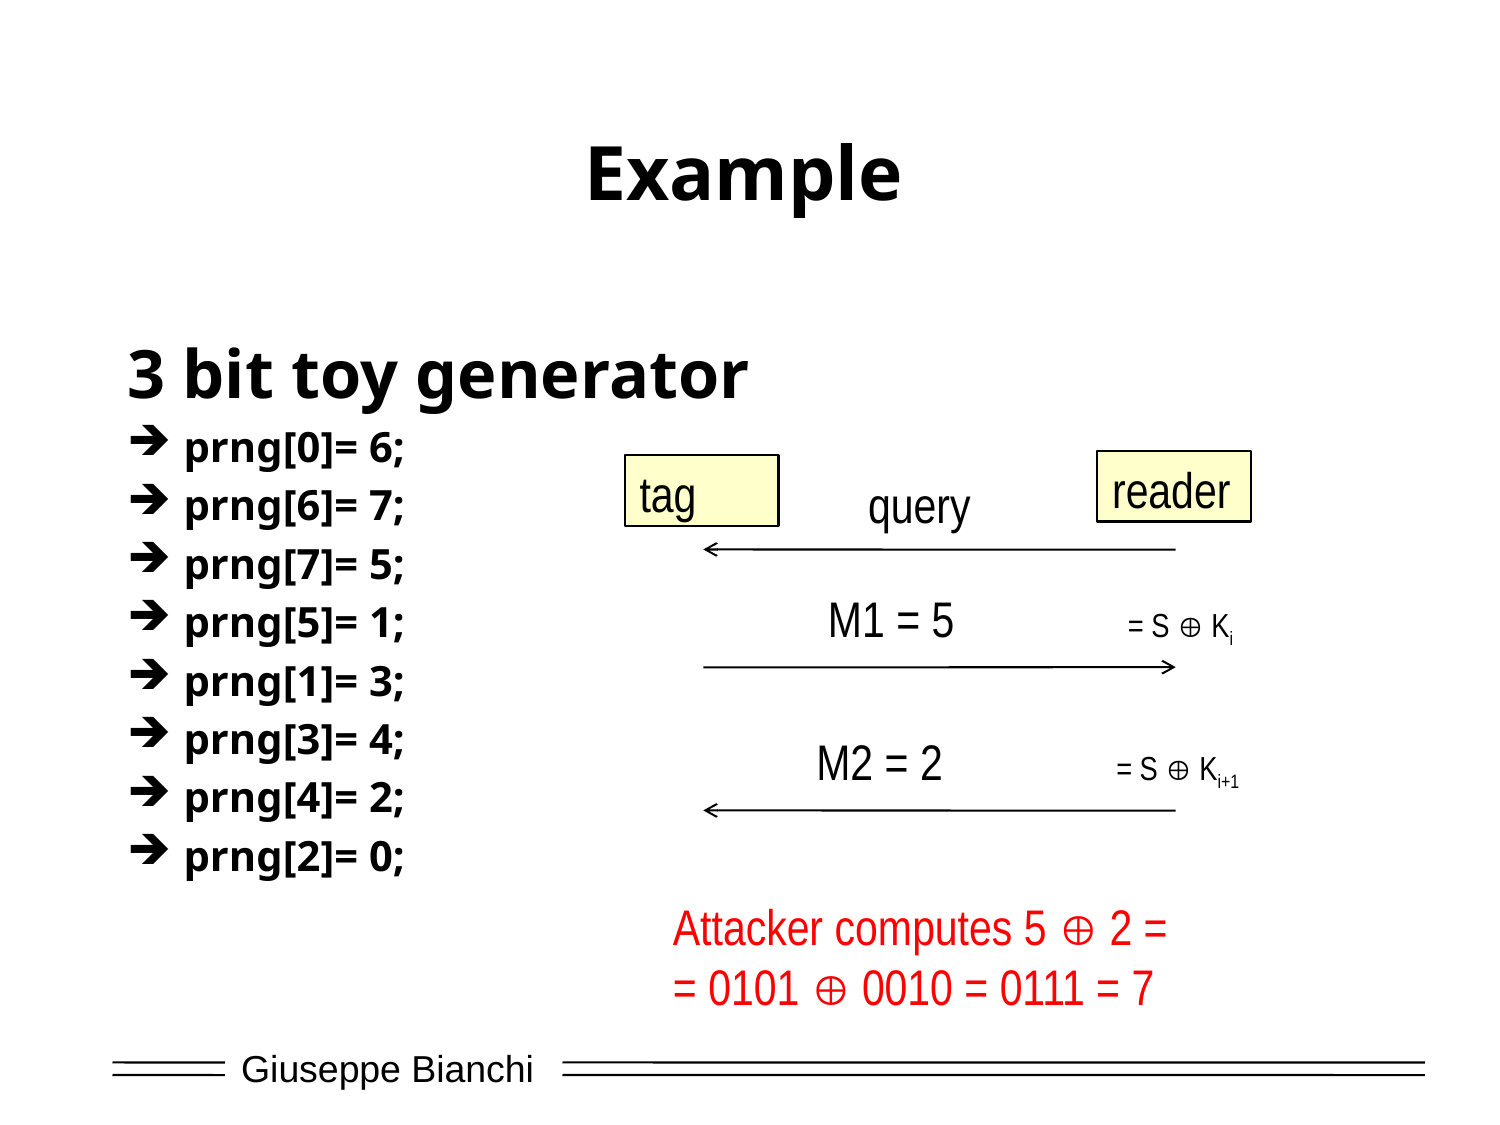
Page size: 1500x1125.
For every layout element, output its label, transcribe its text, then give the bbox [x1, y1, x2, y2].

title Example [112, 77, 1376, 263]
text_box query [853, 466, 986, 542]
text_box M2 = 2 = S  Ki+1 [801, 722, 1255, 800]
list 3 bit toy generator prng[0]= 6; prng[6]= 7; prng[7]= 5; prng[5]= 1; prng[1]= 3; prng[3]= 4; prng[4]= 2; prng[2]= 0; [112, 324, 1375, 1000]
text_box Attacker computes 5  2 = = 0101  0010 = 0111 = 7 [658, 888, 1195, 1023]
text_box M1 = 5 = S  Ki [813, 579, 1248, 657]
text_box reader [1097, 450, 1251, 522]
text_box tag [624, 454, 779, 526]
